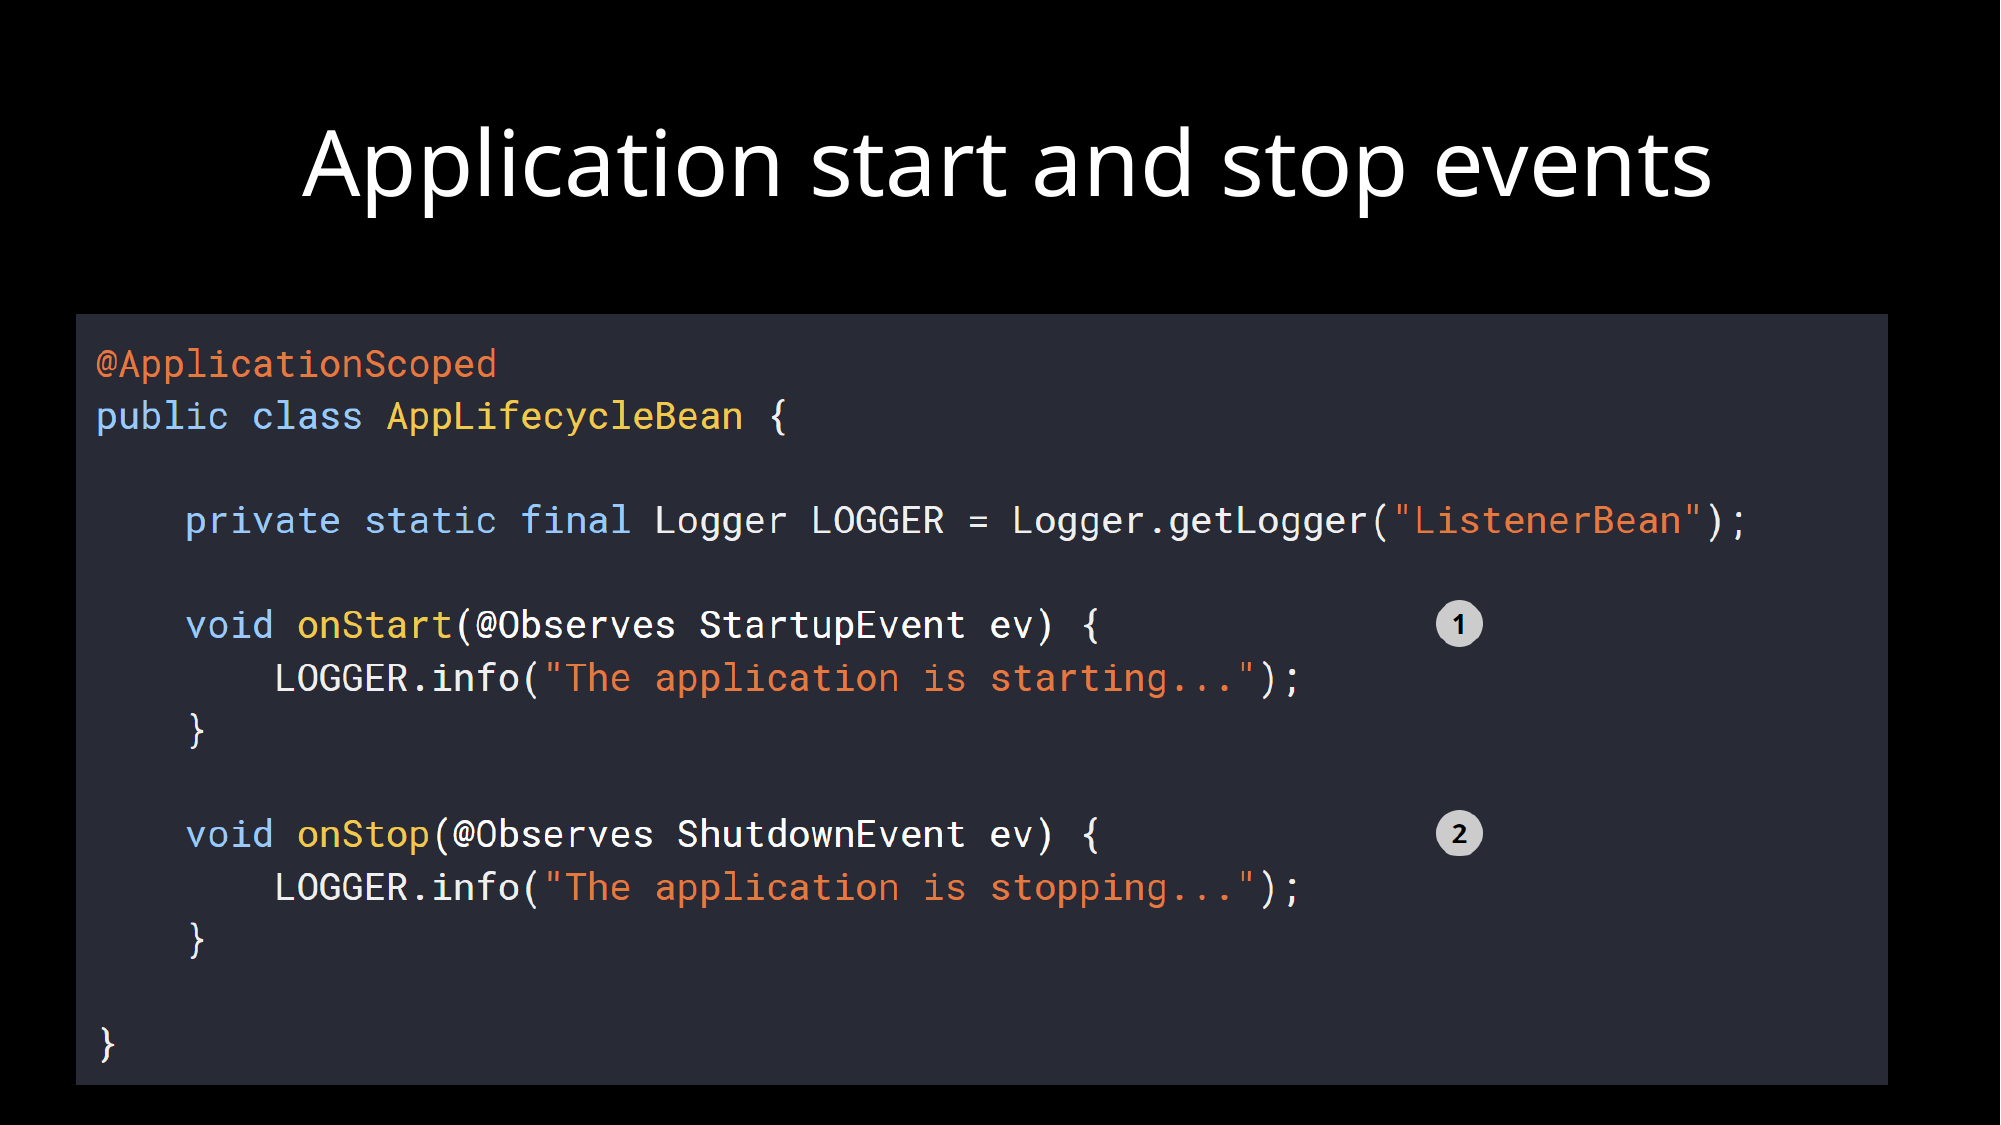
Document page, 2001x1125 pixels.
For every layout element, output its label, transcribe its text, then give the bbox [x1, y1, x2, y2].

title Application start and stop events [146, 57, 1872, 276]
picture [76, 314, 1888, 1085]
